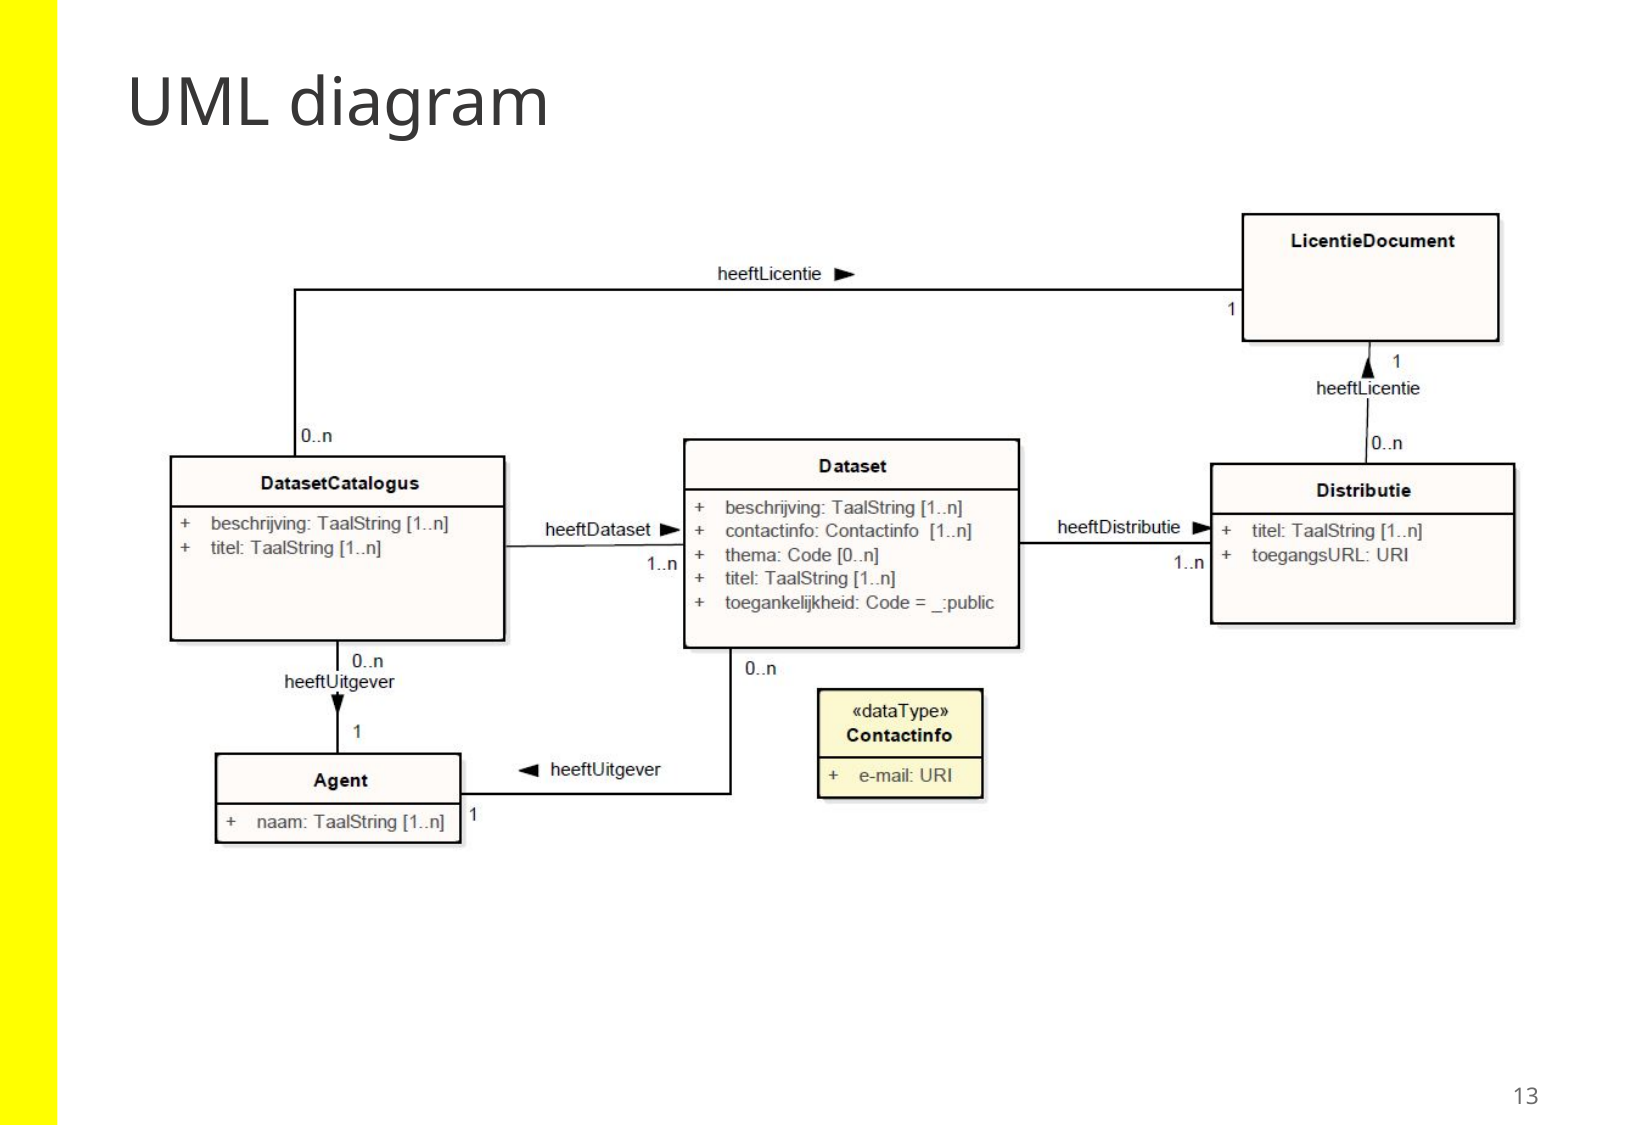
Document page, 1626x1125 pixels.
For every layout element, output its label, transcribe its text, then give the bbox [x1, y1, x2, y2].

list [132, 179, 1535, 900]
title UML diagram [111, 59, 1514, 222]
slide_number 13 [1424, 1075, 1548, 1120]
